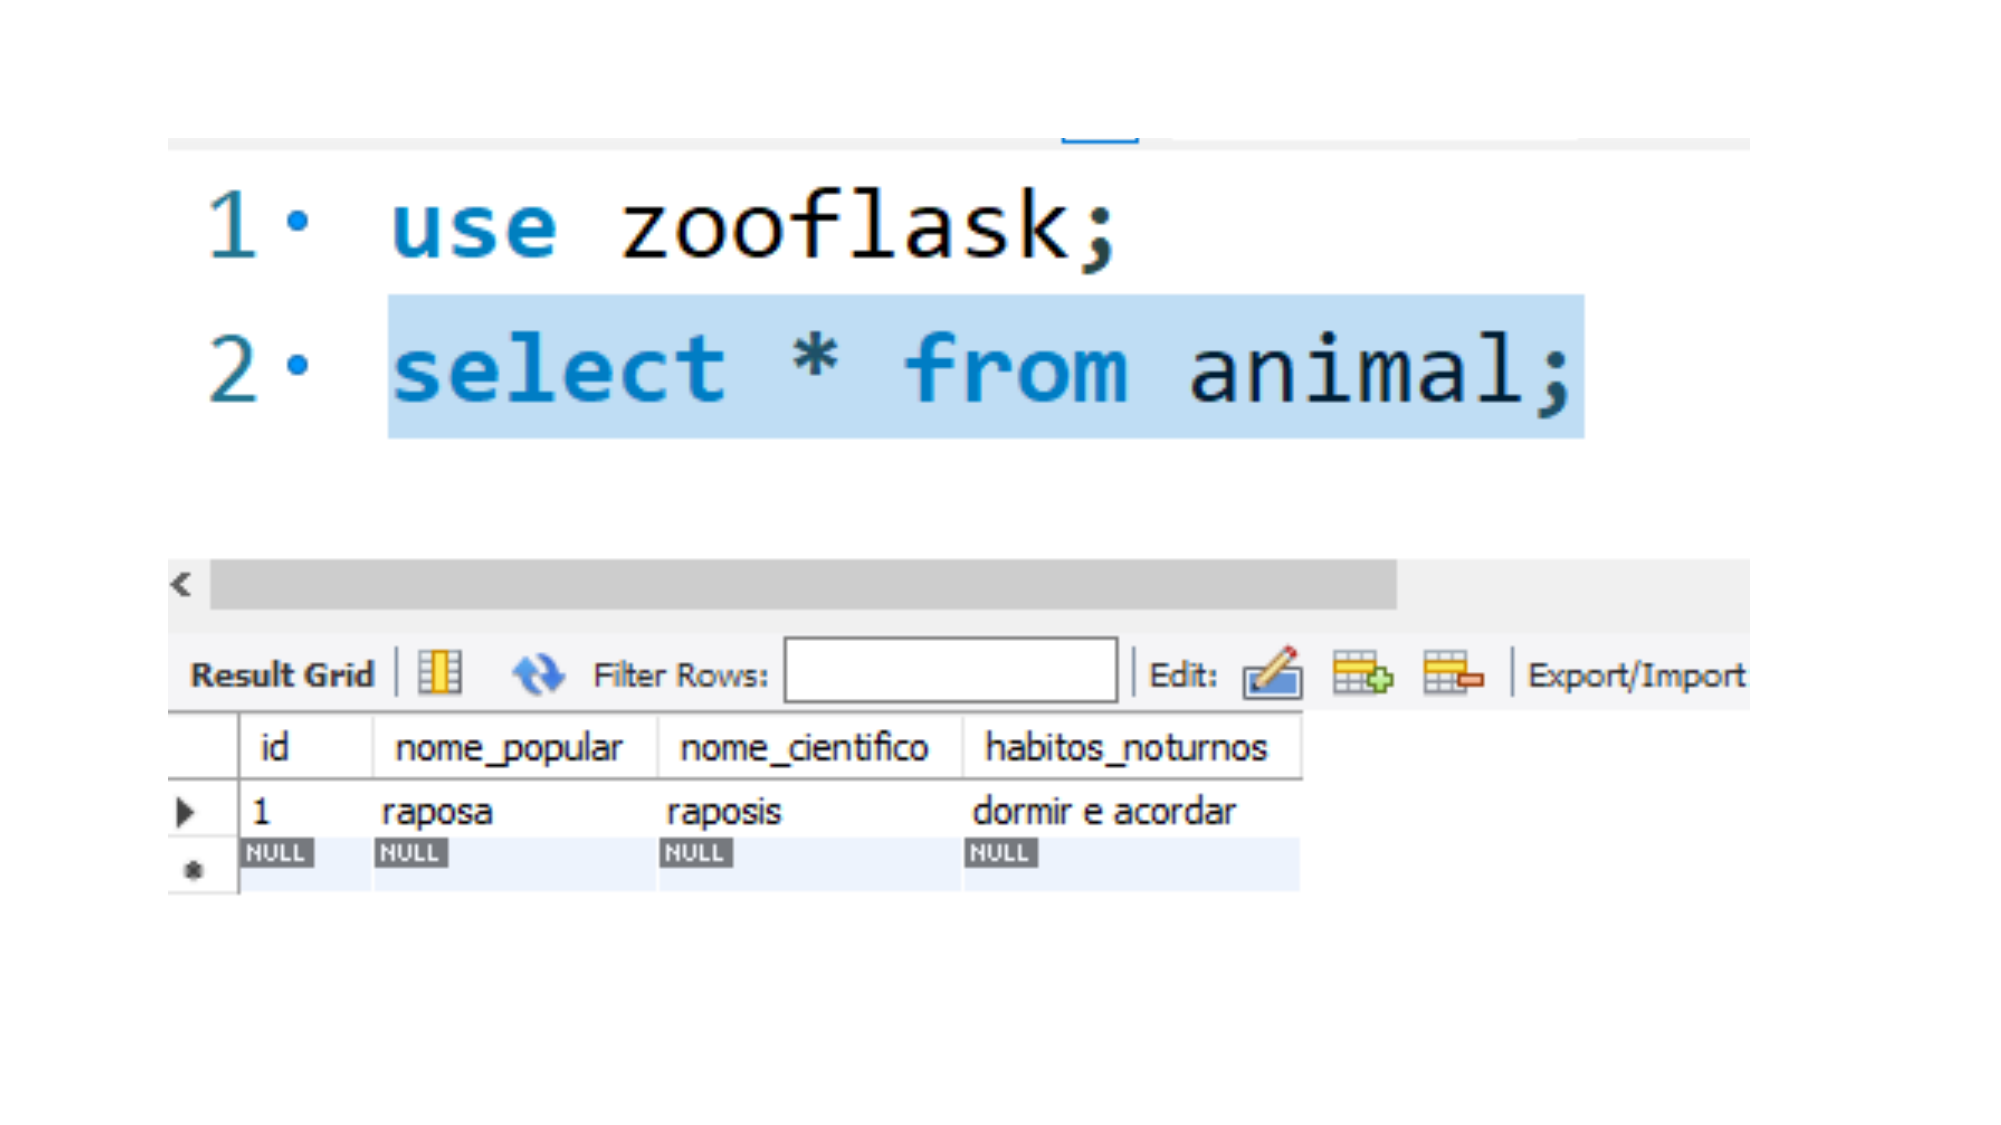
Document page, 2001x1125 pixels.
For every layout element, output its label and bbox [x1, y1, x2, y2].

picture [168, 137, 1750, 946]
